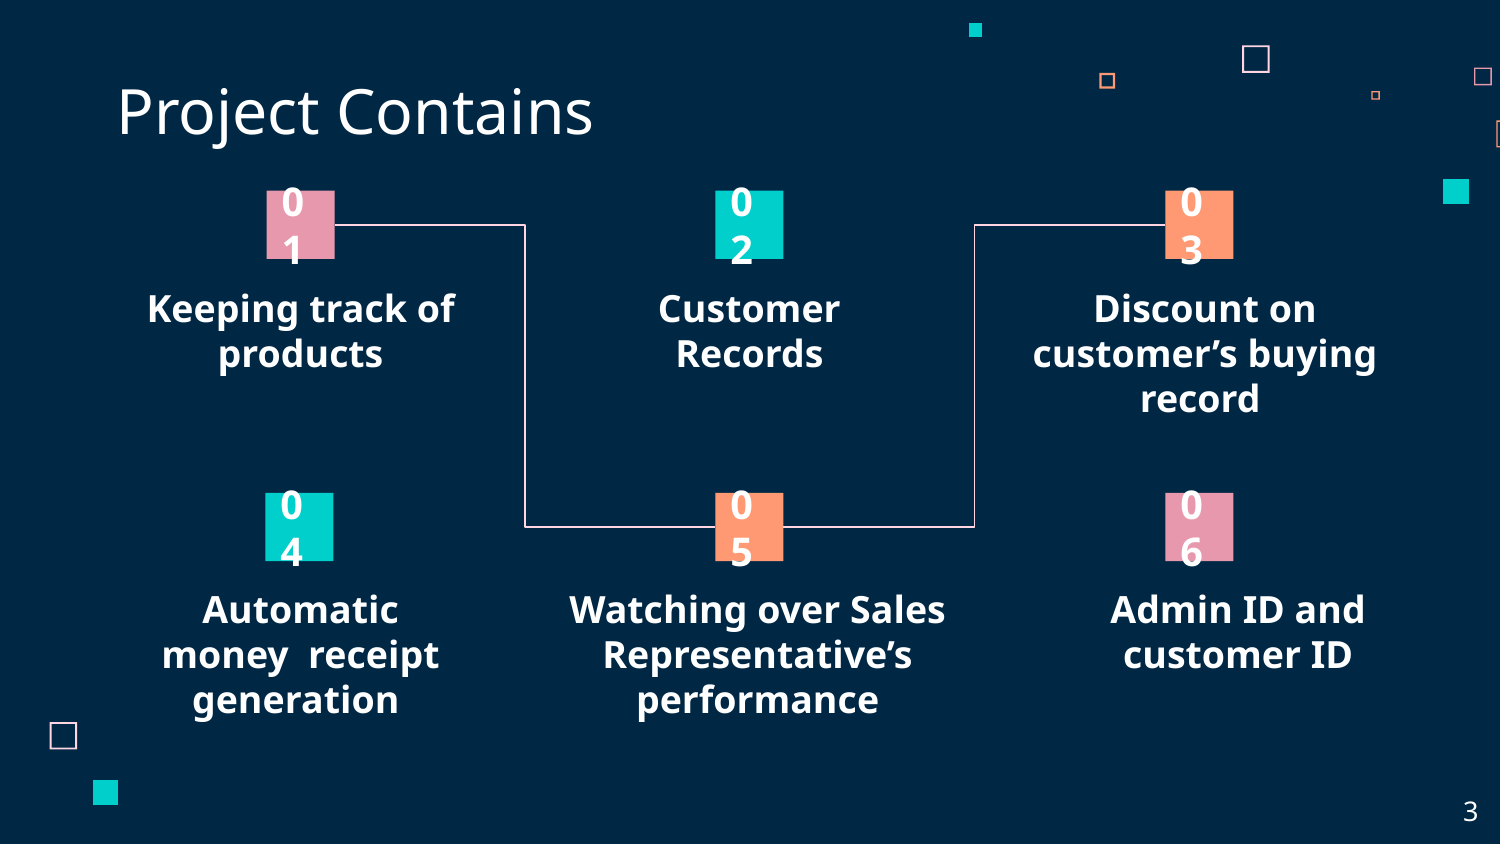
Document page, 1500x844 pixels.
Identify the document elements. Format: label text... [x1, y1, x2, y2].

text_box 05 [715, 492, 784, 562]
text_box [783, 224, 1166, 528]
text_box 04 [265, 492, 334, 562]
text_box 06 [1165, 492, 1234, 562]
text_box 02 [715, 190, 784, 259]
text_box 03 [1165, 190, 1234, 259]
subtitle Customer Records [721, 269, 778, 405]
subtitle Automatic money receipt generation [120, 570, 482, 706]
subtitle Admin ID and customer ID [1013, 570, 1464, 706]
subtitle Discount on customer’s buying record [1170, 269, 1422, 405]
slide_number ‹#› [1403, 779, 1494, 844]
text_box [334, 224, 716, 528]
subtitle Keeping track of products [120, 269, 329, 405]
subtitle Watching over Sales Representative’s performance [541, 570, 974, 706]
title Project Contains [101, 67, 878, 163]
text_box 01 [266, 190, 335, 259]
